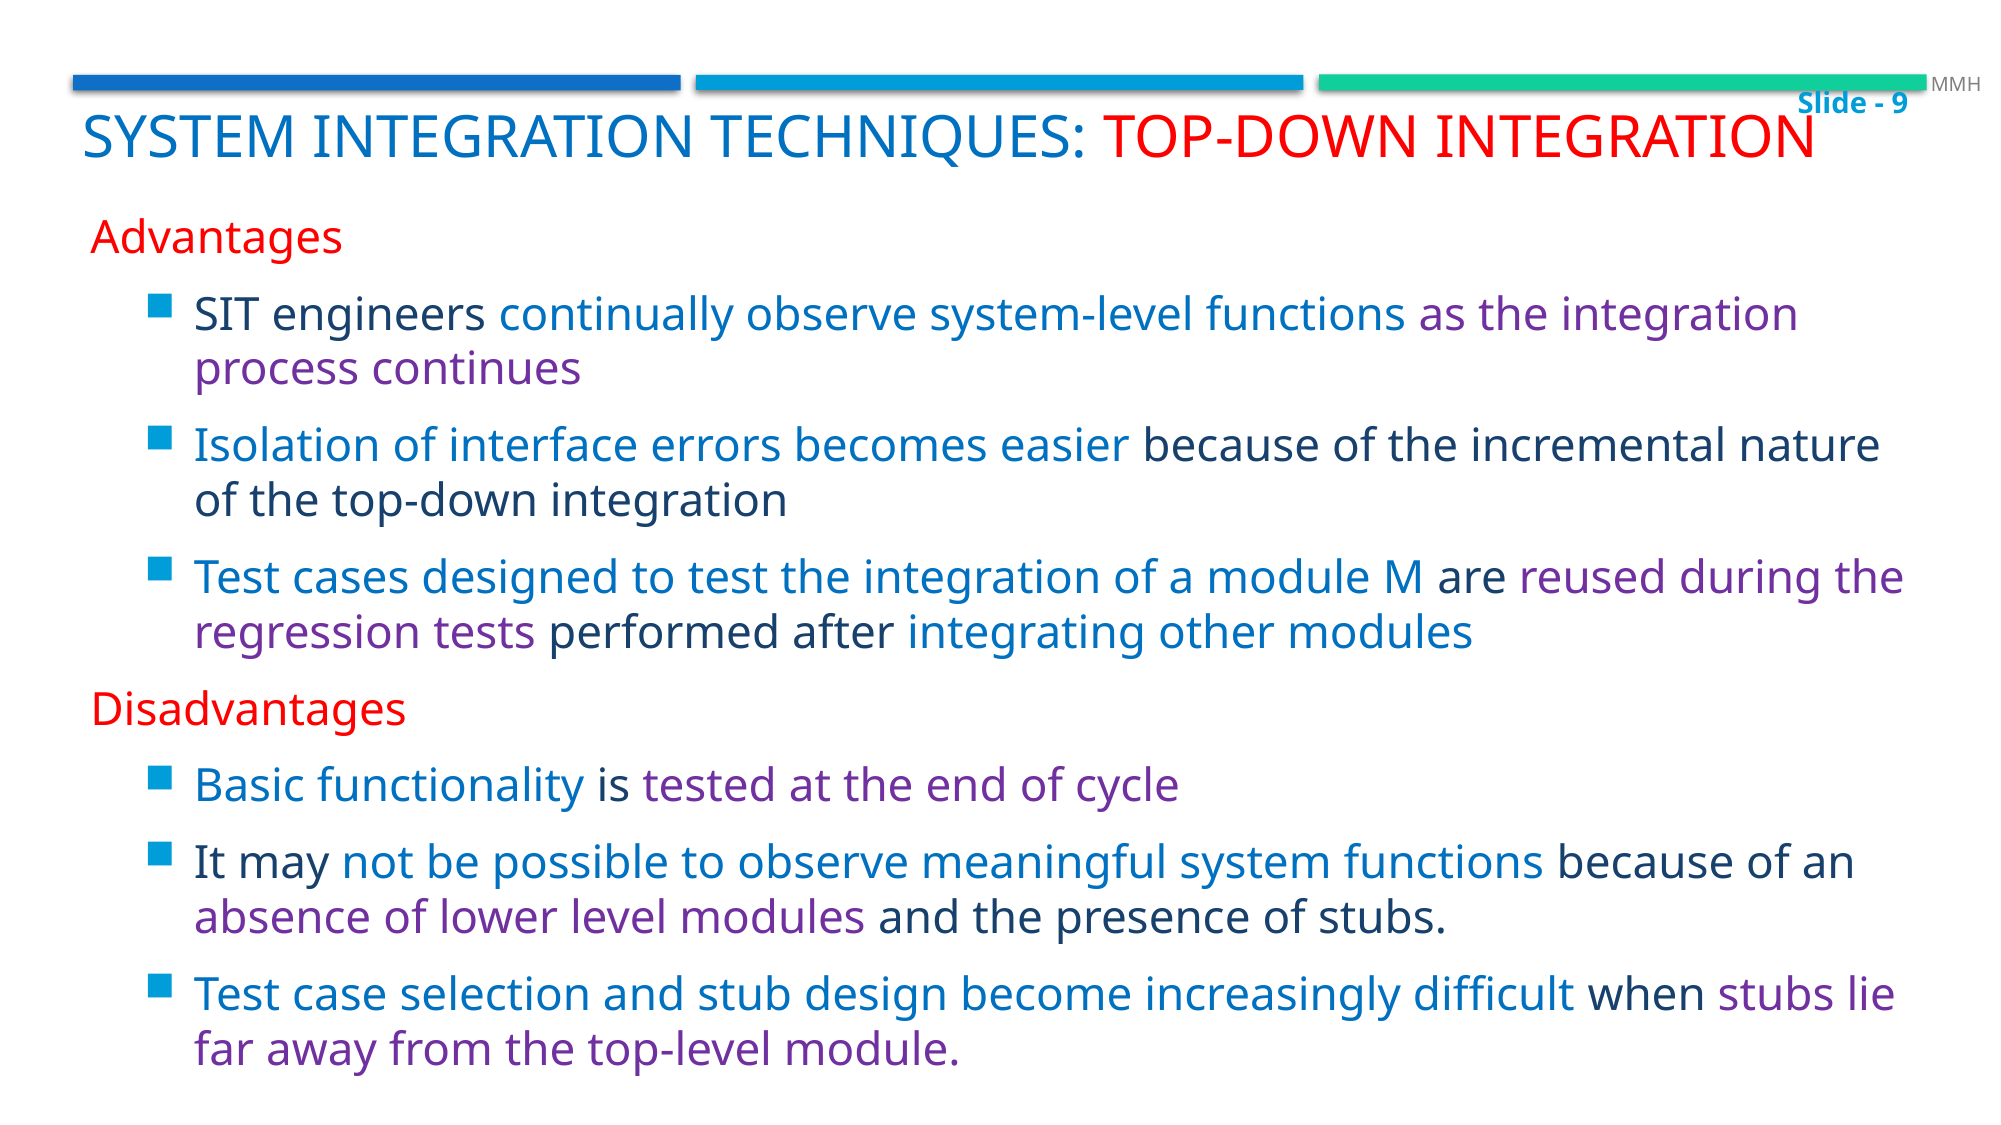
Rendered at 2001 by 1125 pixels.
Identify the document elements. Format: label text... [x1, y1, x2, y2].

title System Integration Techniques: Top-down integration [67, 86, 1878, 177]
text_box MMH [1894, 61, 2000, 107]
text_box Advantages SIT engineers continually observe system-level functions as the integration process continues Isolation of interface errors becomes easier because of the incremental nature of the top-down integration Test cases designed to test the integration of a module M are reused during the regression tests performed after integrating other modules Disadvantages Basic functionality is tested at the end of cycle It may not be possible to observe meaningful system functions because of an absence of lower level modules and the presence of stubs. Test case selection and stub design become increasingly difficult when stubs lie far away from the top-level module. [75, 217, 1946, 1065]
text_box Slide - 9 [1764, 84, 1924, 124]
